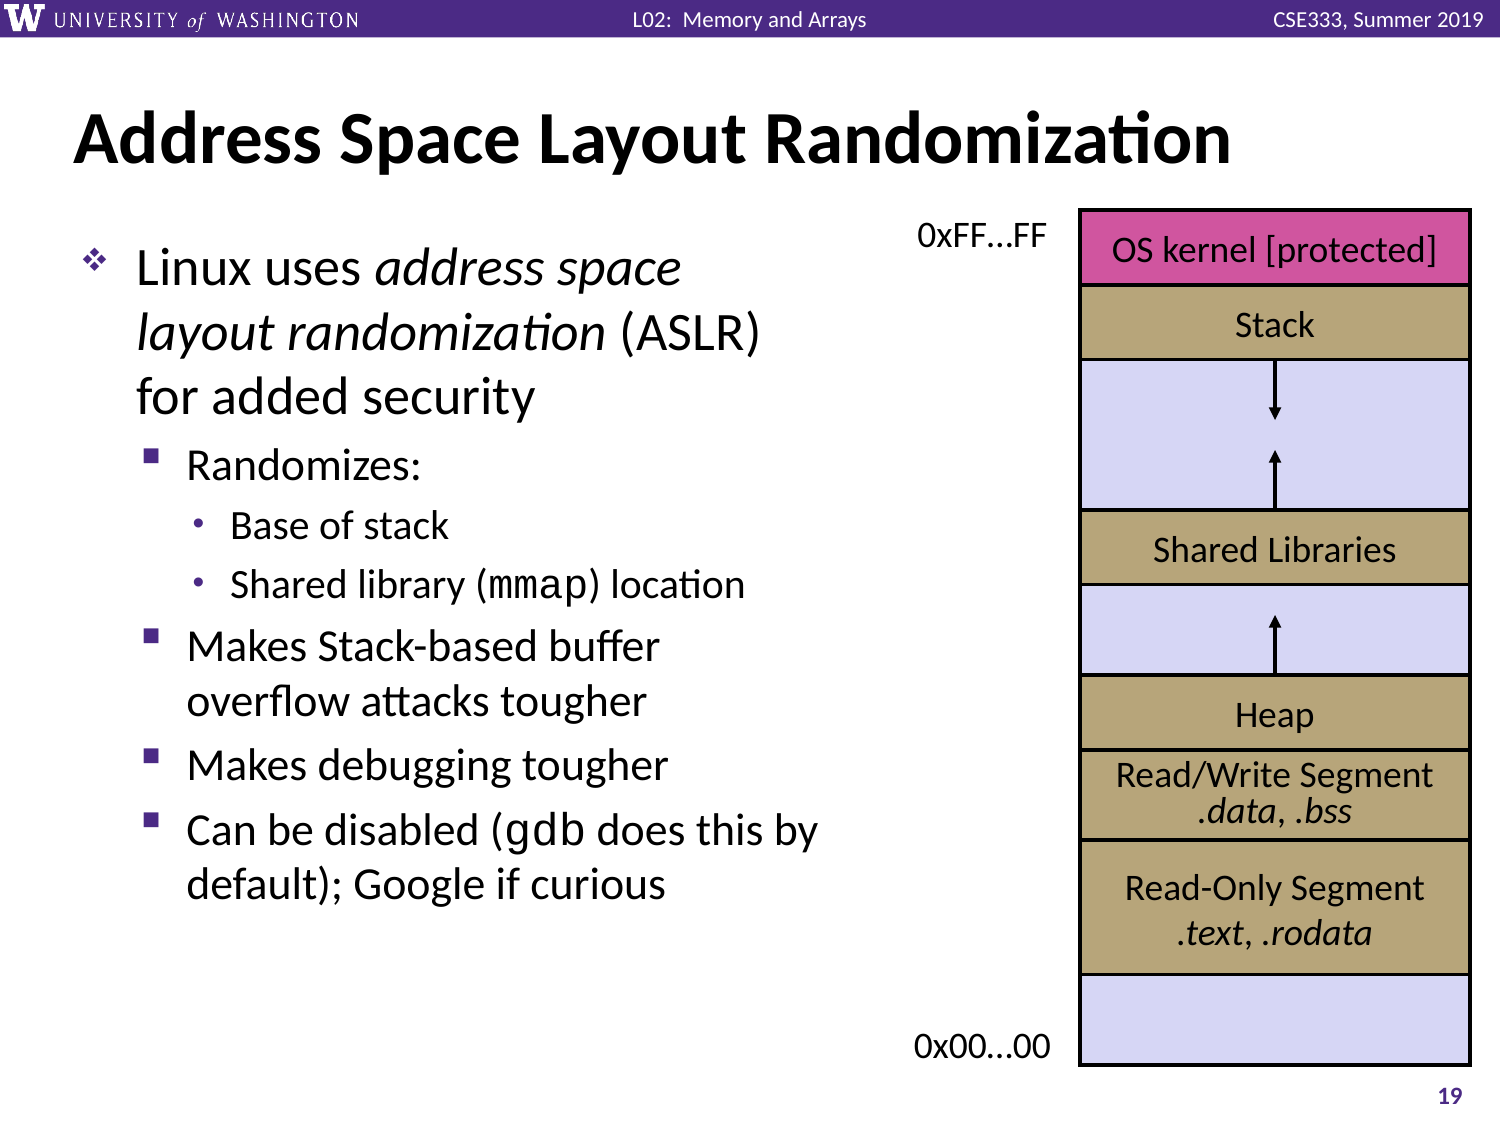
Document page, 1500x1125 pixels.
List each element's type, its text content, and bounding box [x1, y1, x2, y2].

slide_number 19 [1400, 1065, 1500, 1125]
picture [4, 4, 358, 32]
title Address Space Layout Randomization [58, 71, 1438, 197]
list Linux uses address space layout randomization (ASLR) for added security Randomizes: Base of stack Shared library (mmap) location Makes Stack-based buffer overflow attacks tougher Makes debugging tougher Can be disabled (gdb does this by default); Google if curious [64, 223, 843, 1040]
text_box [884, 209, 1471, 1067]
